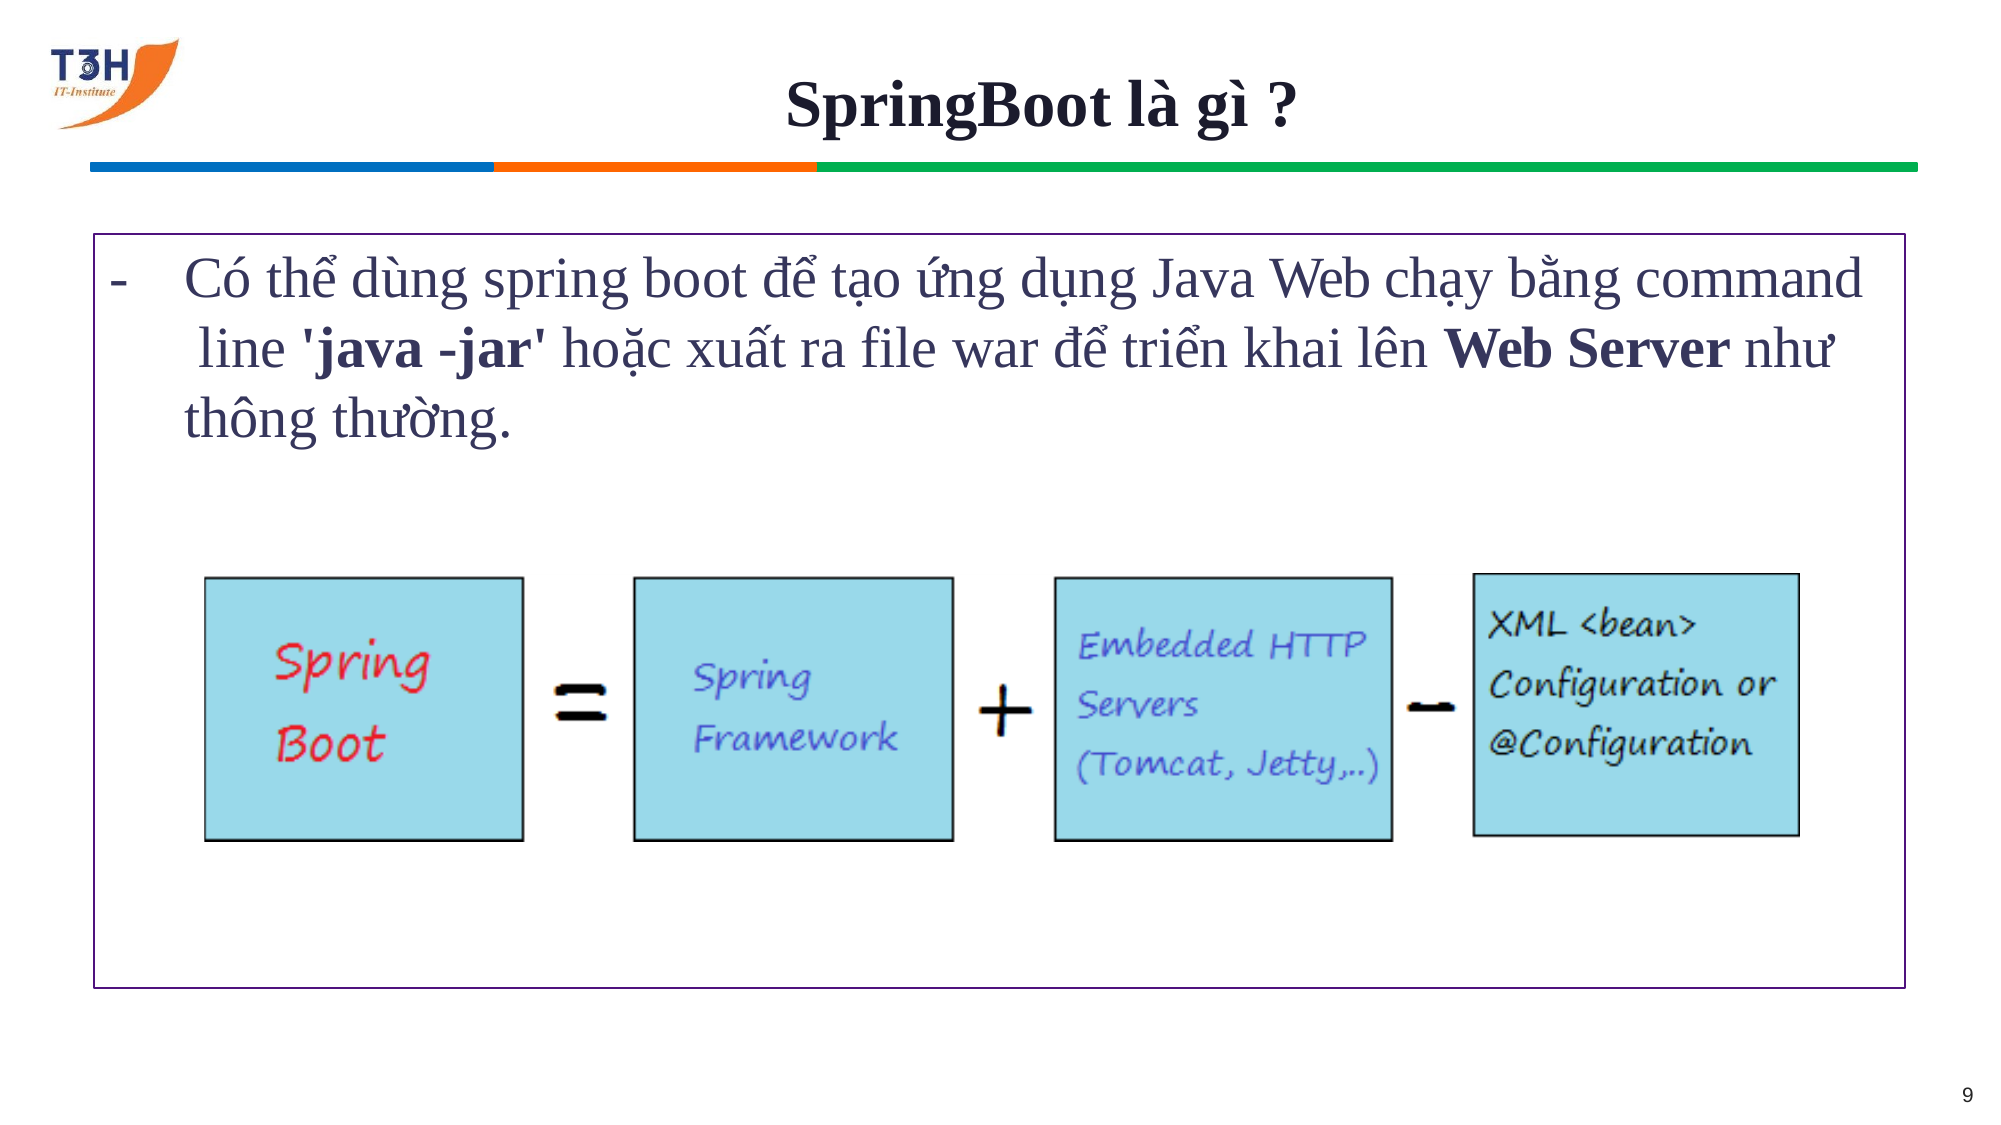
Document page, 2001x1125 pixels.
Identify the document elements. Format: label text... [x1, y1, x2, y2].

text_box [204, 573, 1801, 842]
slide_number 9 [1955, 1081, 1992, 1125]
picture [48, 37, 185, 130]
text_box - Có thể dùng spring boot để tạo ứng dụng Java Web chạy bằng command line 'java -jar' hoặc xuất ra file war để triển khai lên Web Server như thông thường. [107, 237, 1874, 450]
title SpringBoot là gì ? [783, 57, 1301, 233]
text_box [94, 233, 1906, 989]
